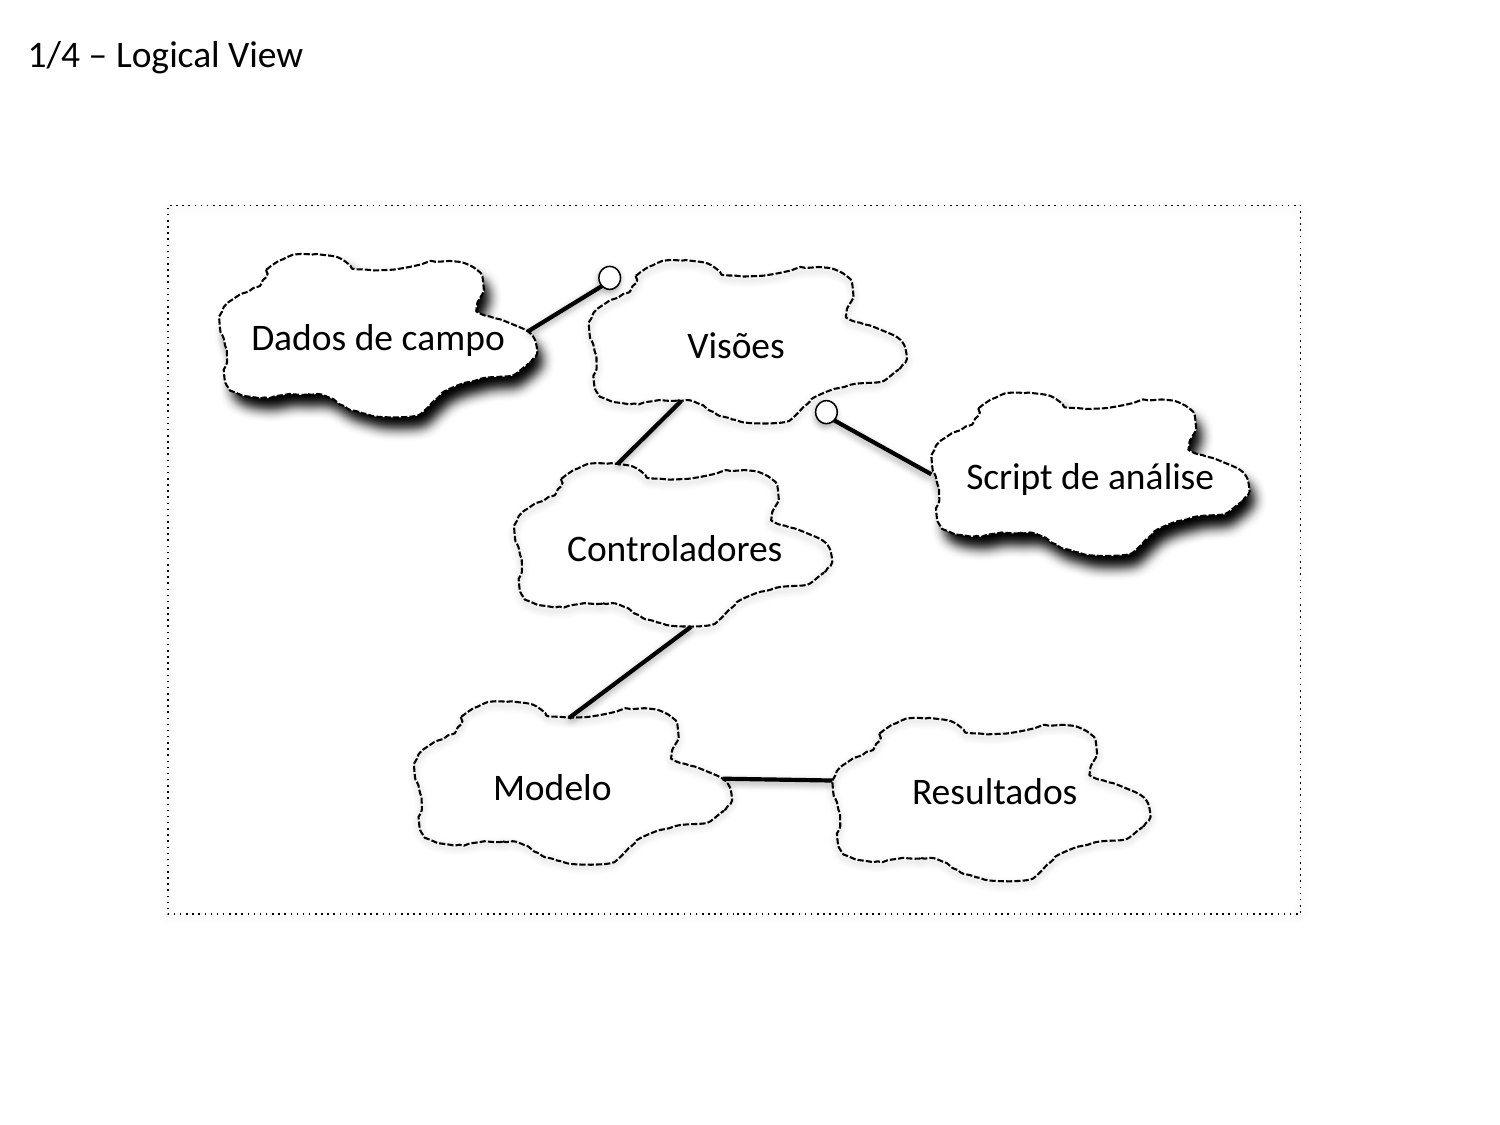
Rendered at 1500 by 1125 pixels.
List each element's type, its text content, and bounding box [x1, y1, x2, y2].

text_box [617, 400, 682, 461]
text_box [513, 462, 833, 627]
text_box 1/4 – Logical View [12, 23, 330, 83]
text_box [413, 701, 733, 865]
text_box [588, 259, 908, 424]
text_box [167, 205, 1301, 915]
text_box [831, 717, 1151, 882]
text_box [527, 285, 603, 332]
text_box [568, 626, 692, 719]
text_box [833, 412, 981, 421]
